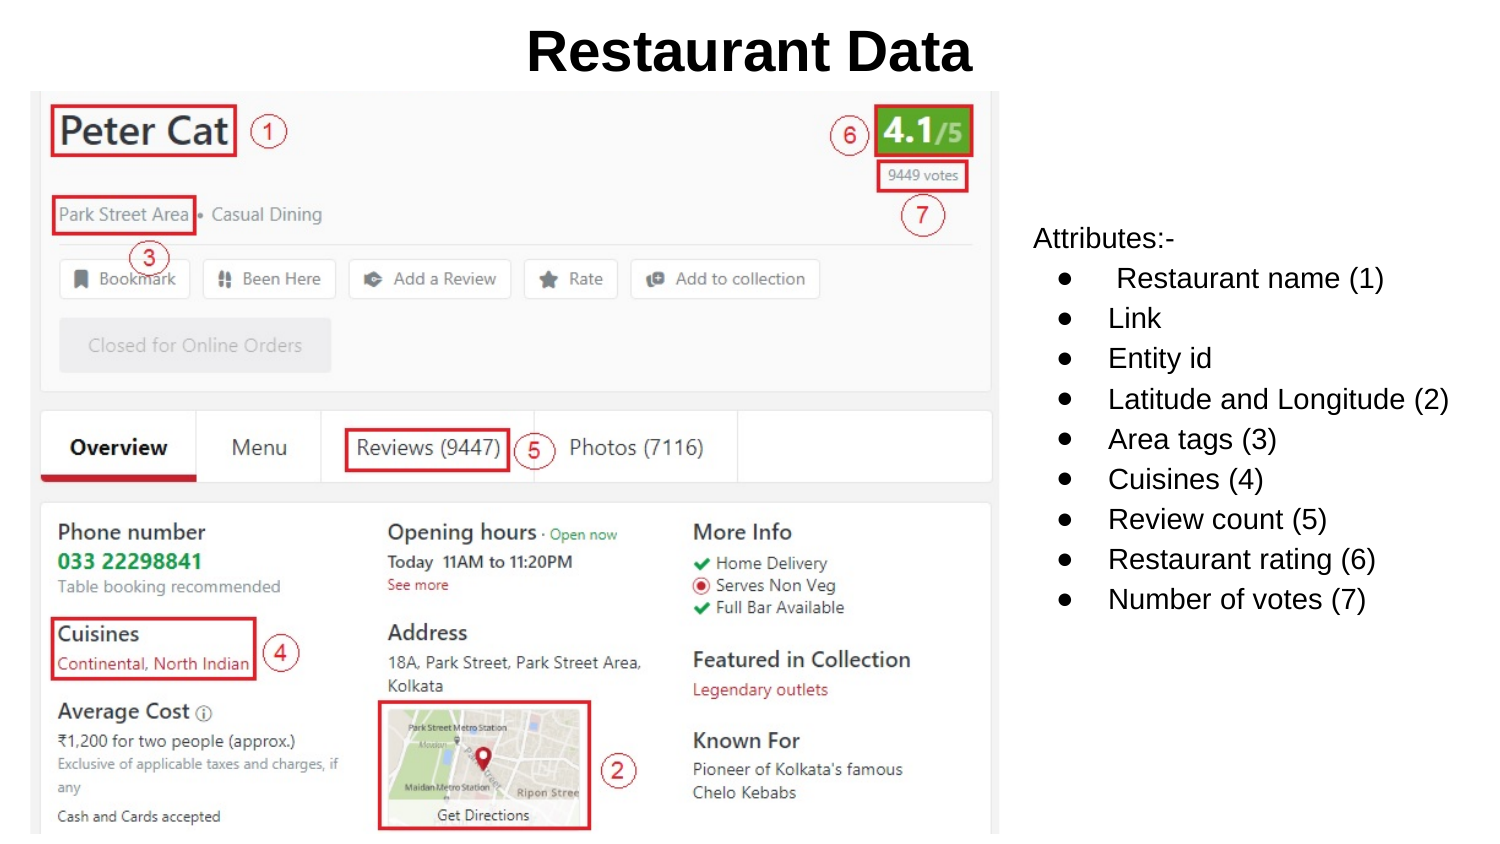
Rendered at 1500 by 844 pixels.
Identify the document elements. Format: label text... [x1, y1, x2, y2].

picture [30, 91, 1003, 834]
list Attributes:- Restaurant name (1) Link Entity id Latitude and Longitude (2) Area tags (3) Cuisines (4) Review count (5) Restaurant rating (6) Number of votes (7) [1018, 199, 1485, 760]
title Restaurant Data [51, 0, 1449, 92]
